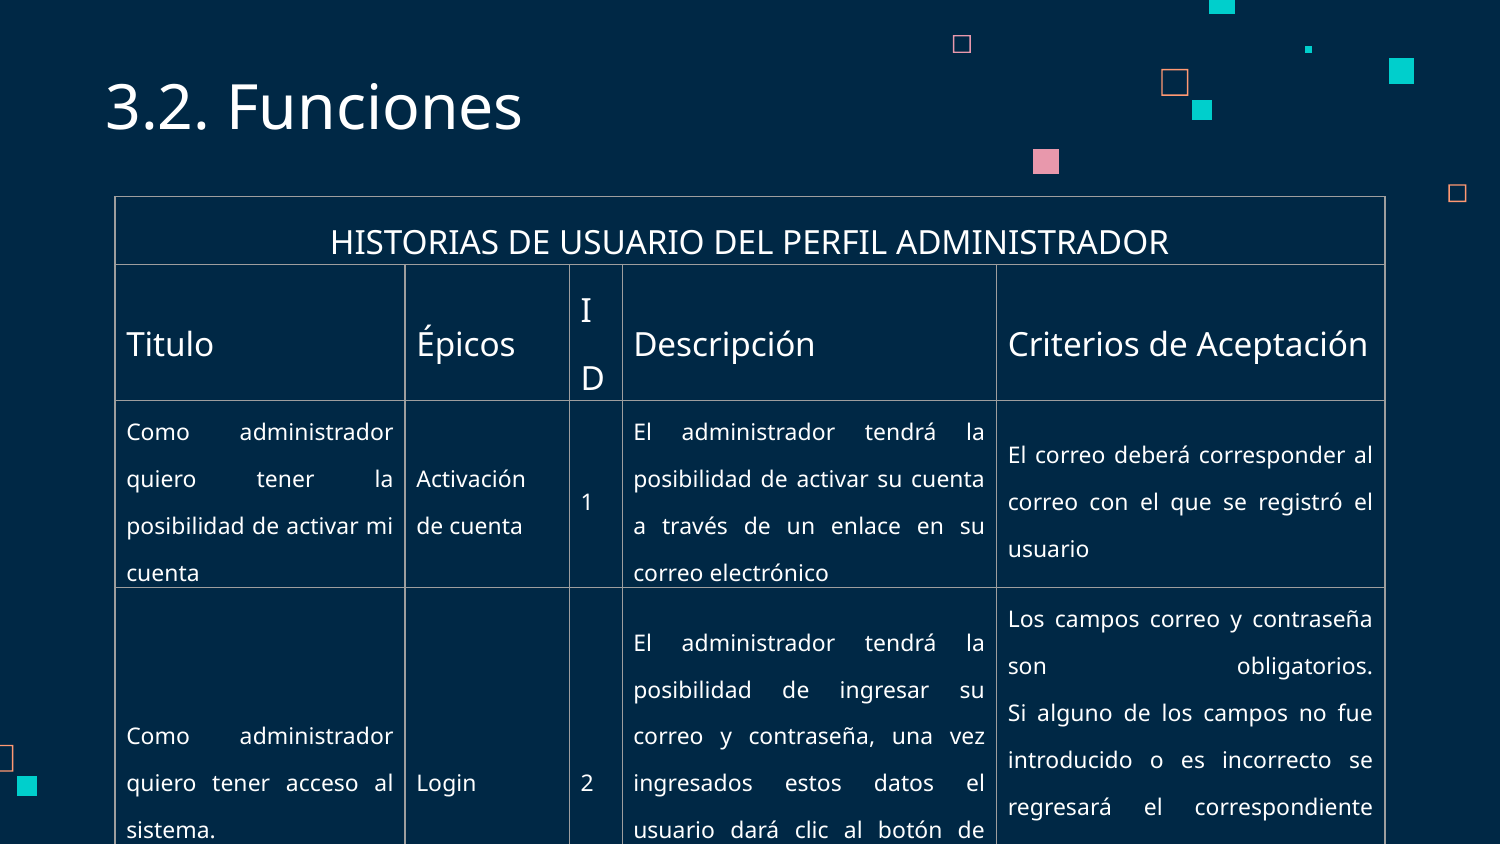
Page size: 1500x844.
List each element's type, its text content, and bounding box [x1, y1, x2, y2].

table_cell Los campos correo y contraseña son obligatorios. Si alguno de los campos no fue introducido o es incorrecto se regresará el correspondiente mensaje de error. Se guardará el Log de inicio de sesión. [997, 588, 1384, 844]
table_cell Titulo [116, 265, 404, 400]
table_cell El administrador tendrá la posibilidad de activar su cuenta a través de un enlace en su correo electrónico [623, 401, 996, 587]
table_header HISTORIAS DE USUARIO DEL PERFIL ADMINISTRADOR [116, 197, 1384, 264]
table_cell Login [406, 588, 569, 844]
table_cell 2 [570, 588, 622, 844]
text_box 3.2. Funciones [90, 62, 976, 158]
table_cell Descripción [623, 265, 996, 400]
table_cell 1 [570, 401, 622, 587]
table_cell El correo deberá corresponder al correo con el que se registró el usuario [997, 401, 1384, 587]
table_cell ID [570, 265, 622, 400]
table_cell Como administrador quiero tener la posibilidad de activar mi cuenta [116, 401, 404, 587]
table_cell El administrador tendrá la posibilidad de ingresar su correo y contraseña, una vez ingresados estos datos el usuario dará clic al botón de ingresar y se generará el token de acceso. [623, 588, 996, 844]
table_cell Activación de cuenta [406, 401, 569, 587]
table_cell Épicos [406, 265, 569, 400]
table_cell Como administrador quiero tener acceso al sistema. [116, 588, 404, 844]
table_cell Criterios de Aceptación [997, 265, 1384, 400]
